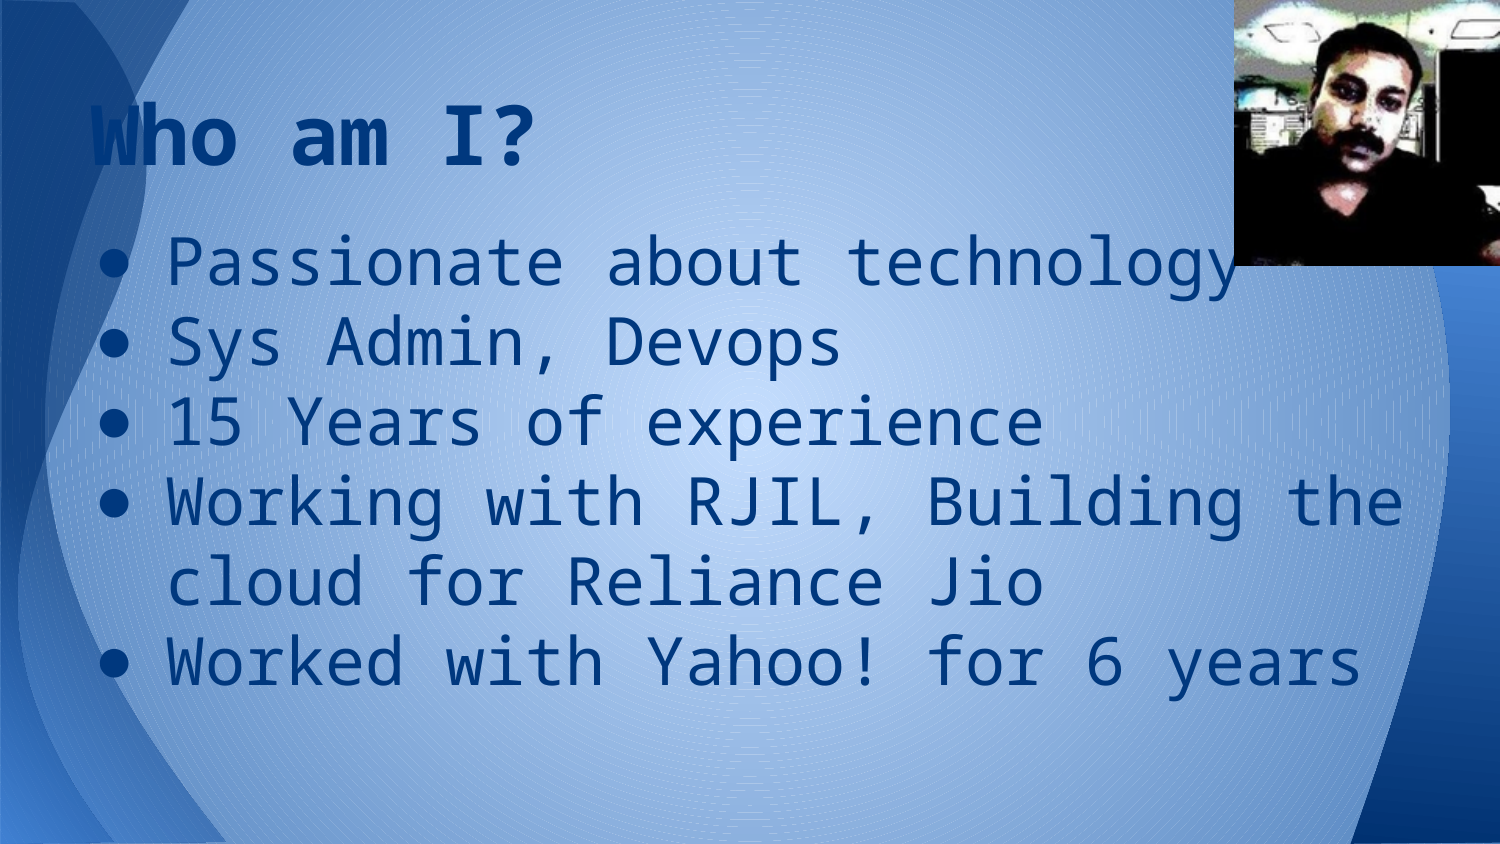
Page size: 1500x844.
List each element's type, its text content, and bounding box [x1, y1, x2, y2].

title Who am I? [75, 33, 1228, 197]
list Passionate about technology Sys Admin, Devops 15 Years of experience Working with RJIL, Building the cloud for Reliance Jio Worked with Yahoo! for 6 years [75, 204, 1425, 800]
picture [1234, 0, 1500, 266]
